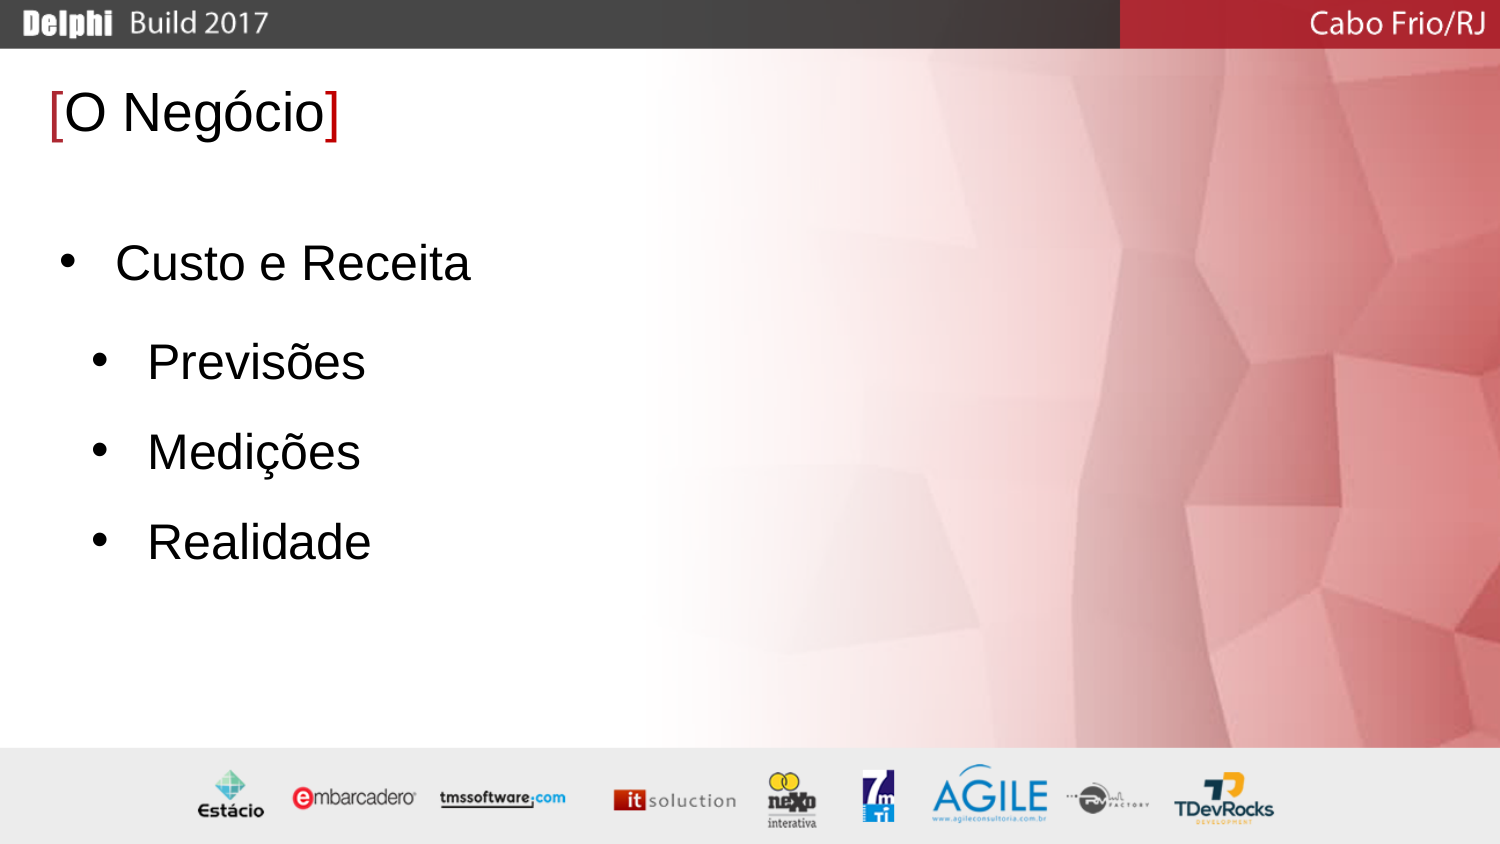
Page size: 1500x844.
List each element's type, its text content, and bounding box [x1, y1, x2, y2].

text_box [O Negócio] [33, 59, 1458, 157]
text_box Previsões Medições Realidade [76, 291, 1456, 577]
picture [0, 0, 1500, 844]
text_box Custo e Receita [44, 193, 1456, 299]
